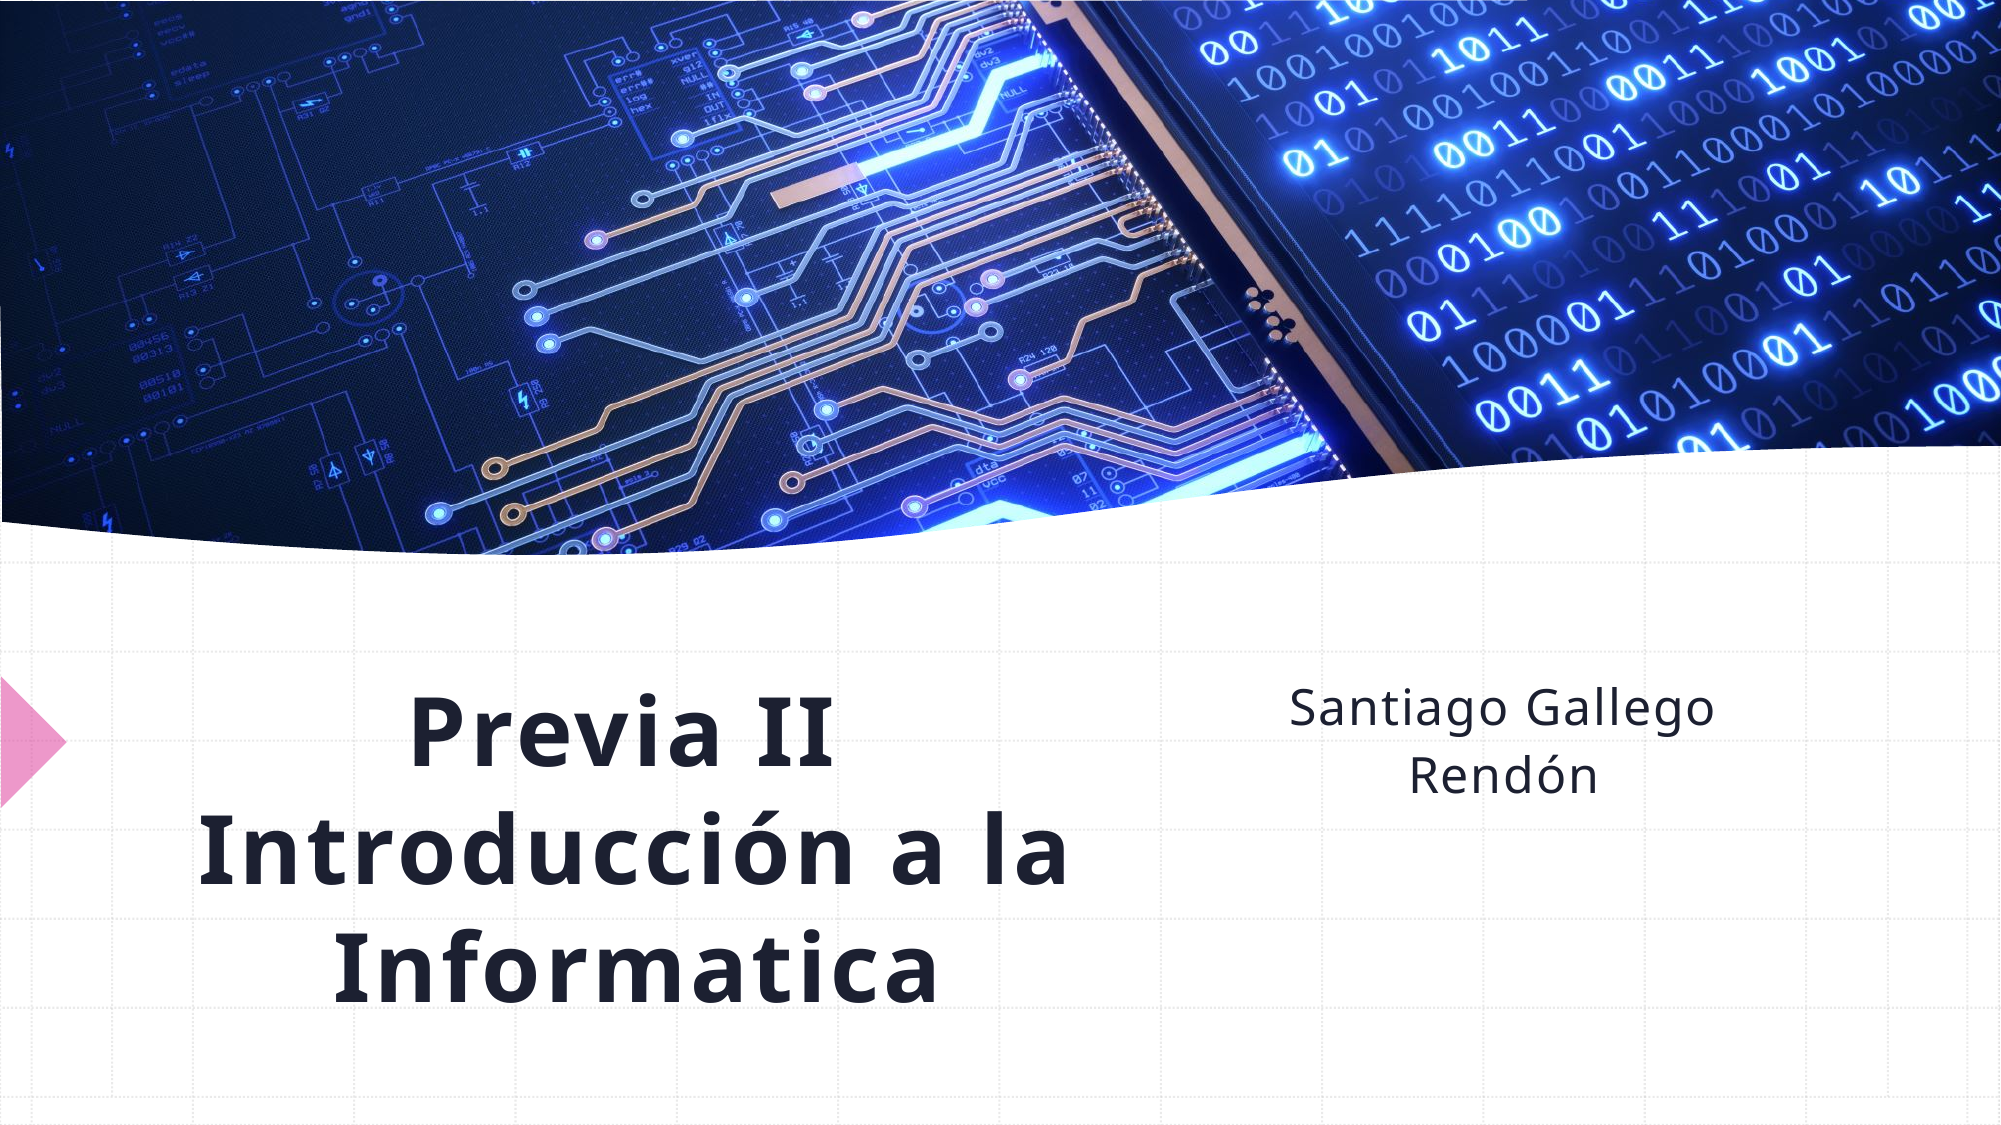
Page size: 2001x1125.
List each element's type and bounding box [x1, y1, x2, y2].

text_box [0, 555, 2000, 1125]
picture [0, 0, 2001, 555]
